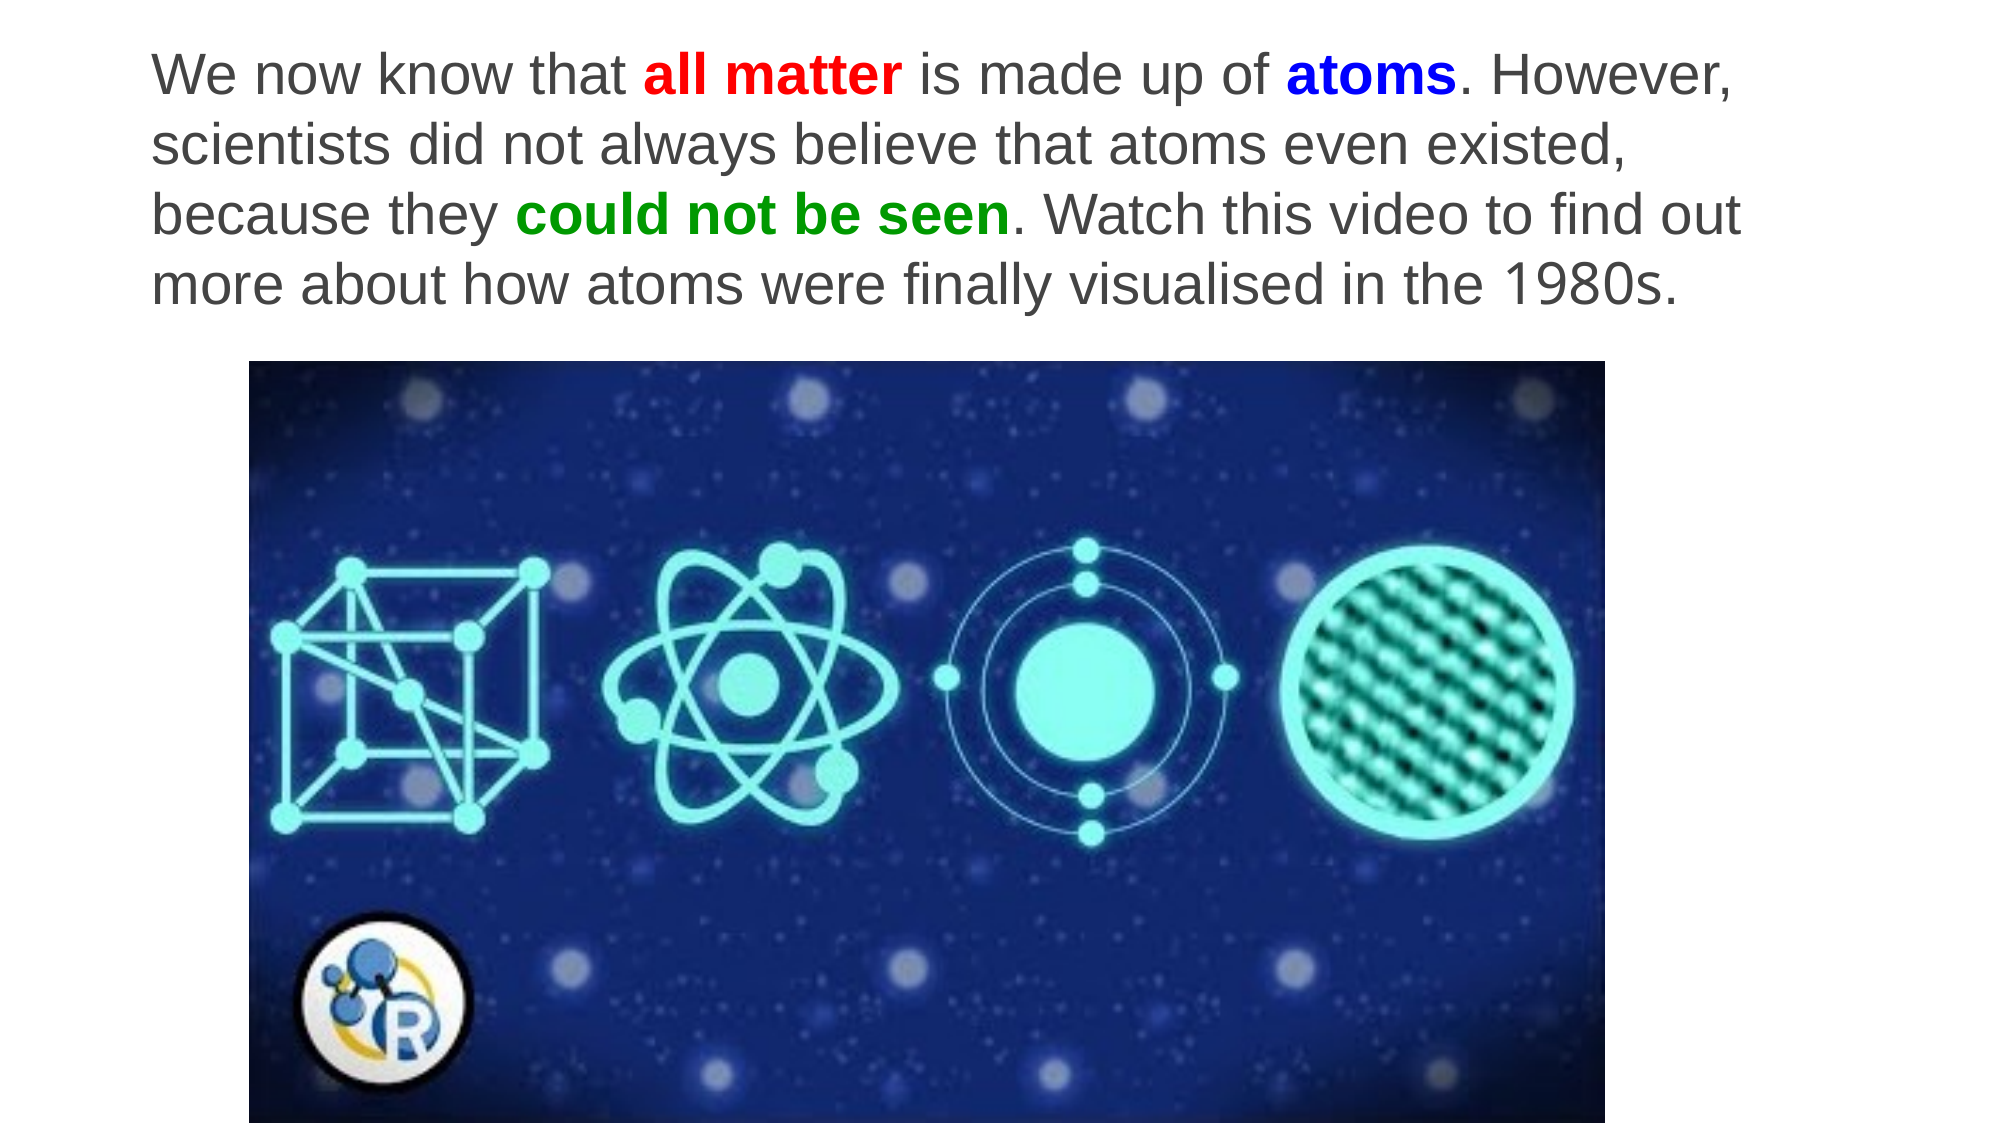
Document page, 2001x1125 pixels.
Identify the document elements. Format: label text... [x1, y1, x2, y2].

text_box We now know that all matter is made up of atoms. However, scientists did not always believe that atoms even existed, because they could not be seen. Watch this video to find out more about how atoms were finally visualised in the 1980s. [136, 28, 1864, 324]
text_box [248, 360, 1605, 1124]
